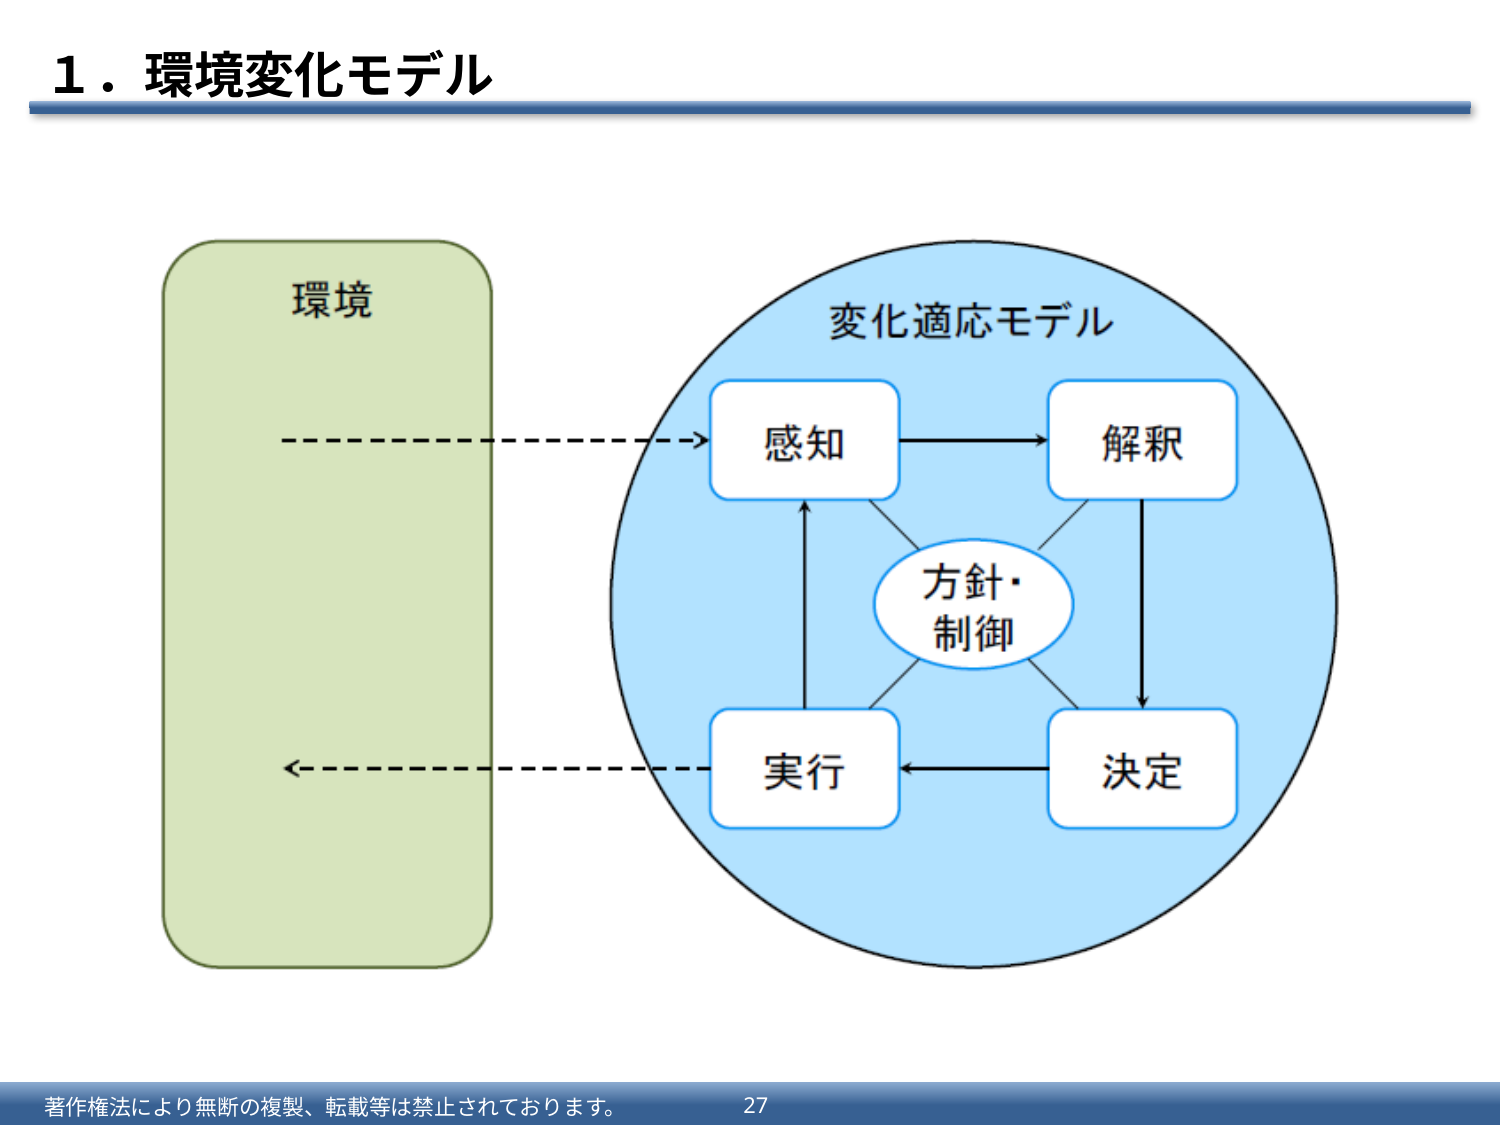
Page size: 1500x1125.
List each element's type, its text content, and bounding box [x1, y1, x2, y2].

title １．環境変化モデル [29, 33, 1500, 114]
picture [128, 220, 1371, 996]
